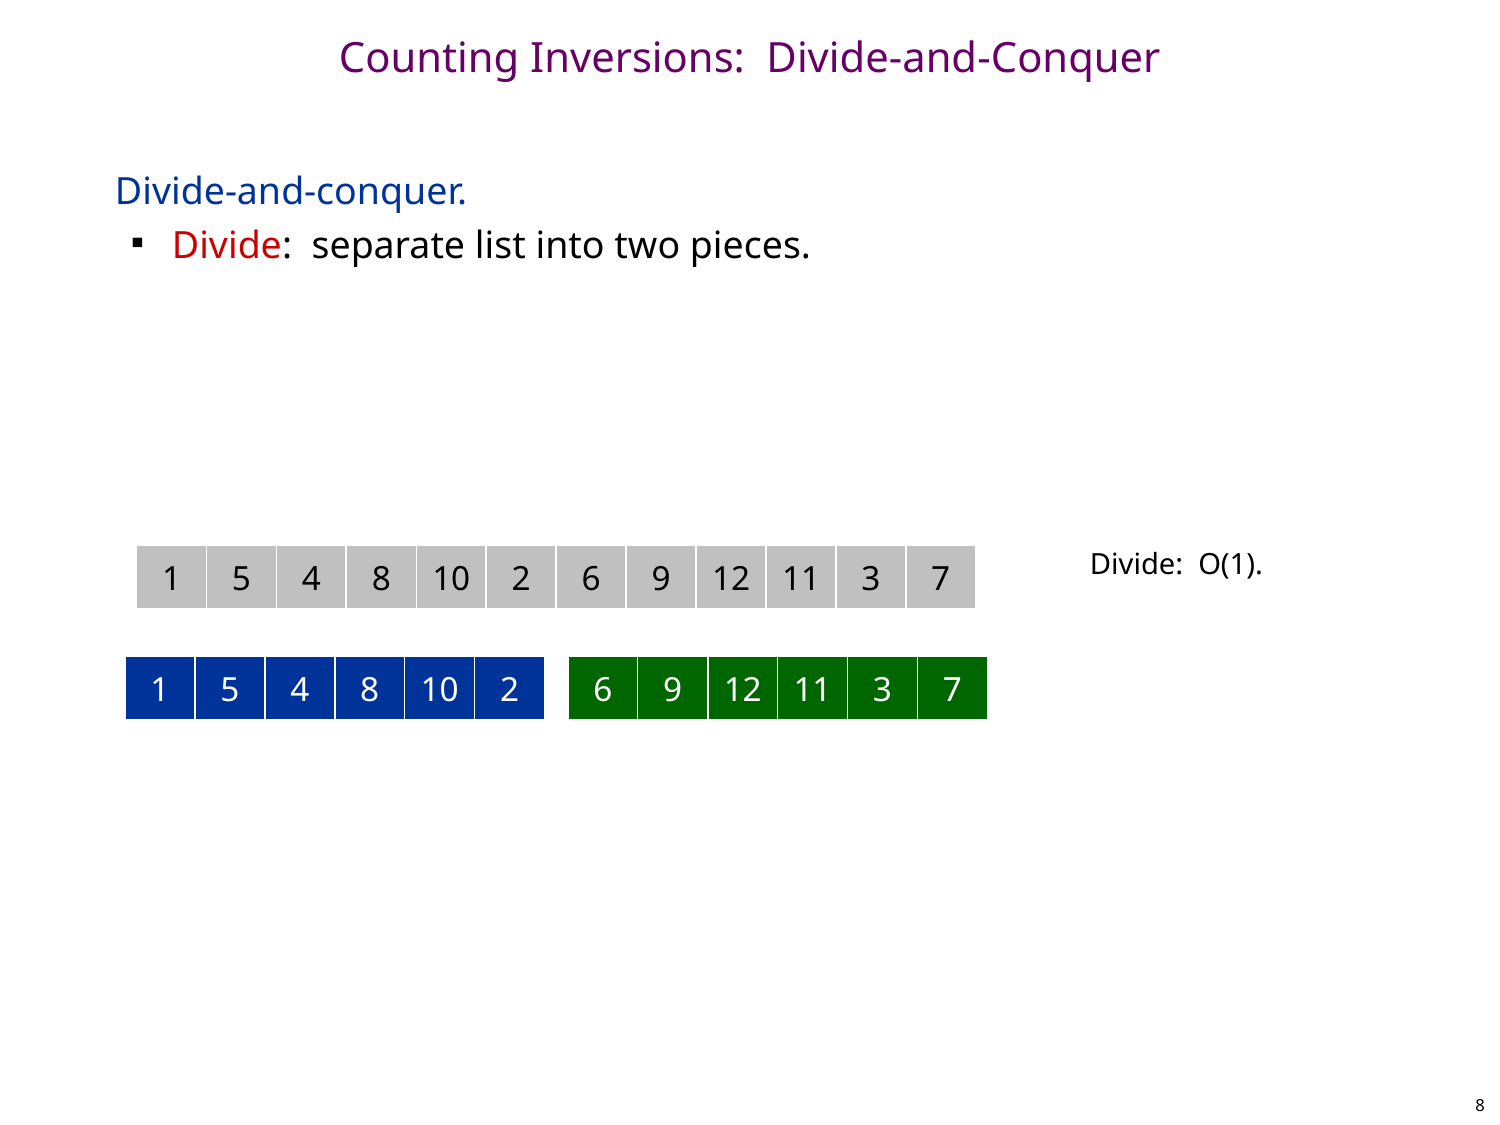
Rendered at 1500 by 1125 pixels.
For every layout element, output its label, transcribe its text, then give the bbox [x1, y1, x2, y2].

text_box 7 [917, 656, 988, 720]
text_box 8 [346, 545, 416, 609]
text_box 12 [708, 656, 777, 720]
text_box 3 [847, 656, 917, 720]
text_box 2 [486, 545, 556, 609]
text_box 7 [905, 545, 976, 609]
text_box 12 [696, 545, 766, 609]
list Divide-and-conquer. Divide: separate list into two pieces. [99, 149, 1388, 1038]
text_box 11 [766, 545, 835, 609]
text_box 9 [637, 656, 708, 720]
title Counting Inversions: Divide-and-Conquer [0, 24, 1500, 101]
text_box 8 [334, 656, 404, 720]
text_box 10 [416, 545, 486, 609]
text_box 5 [195, 656, 265, 720]
text_box 11 [777, 656, 847, 720]
text_box Divide: O(1). [1074, 537, 1299, 588]
text_box 4 [277, 545, 346, 609]
text_box 6 [567, 656, 637, 720]
text_box 1 [124, 656, 195, 720]
text_box 5 [206, 545, 277, 609]
text_box 10 [404, 656, 474, 720]
text_box 2 [474, 656, 545, 720]
text_box 1 [136, 545, 206, 609]
slide_number 8 [1187, 1087, 1500, 1125]
text_box 6 [556, 545, 626, 609]
text_box 4 [265, 656, 334, 720]
text_box 3 [835, 545, 905, 609]
text_box 9 [626, 545, 696, 609]
